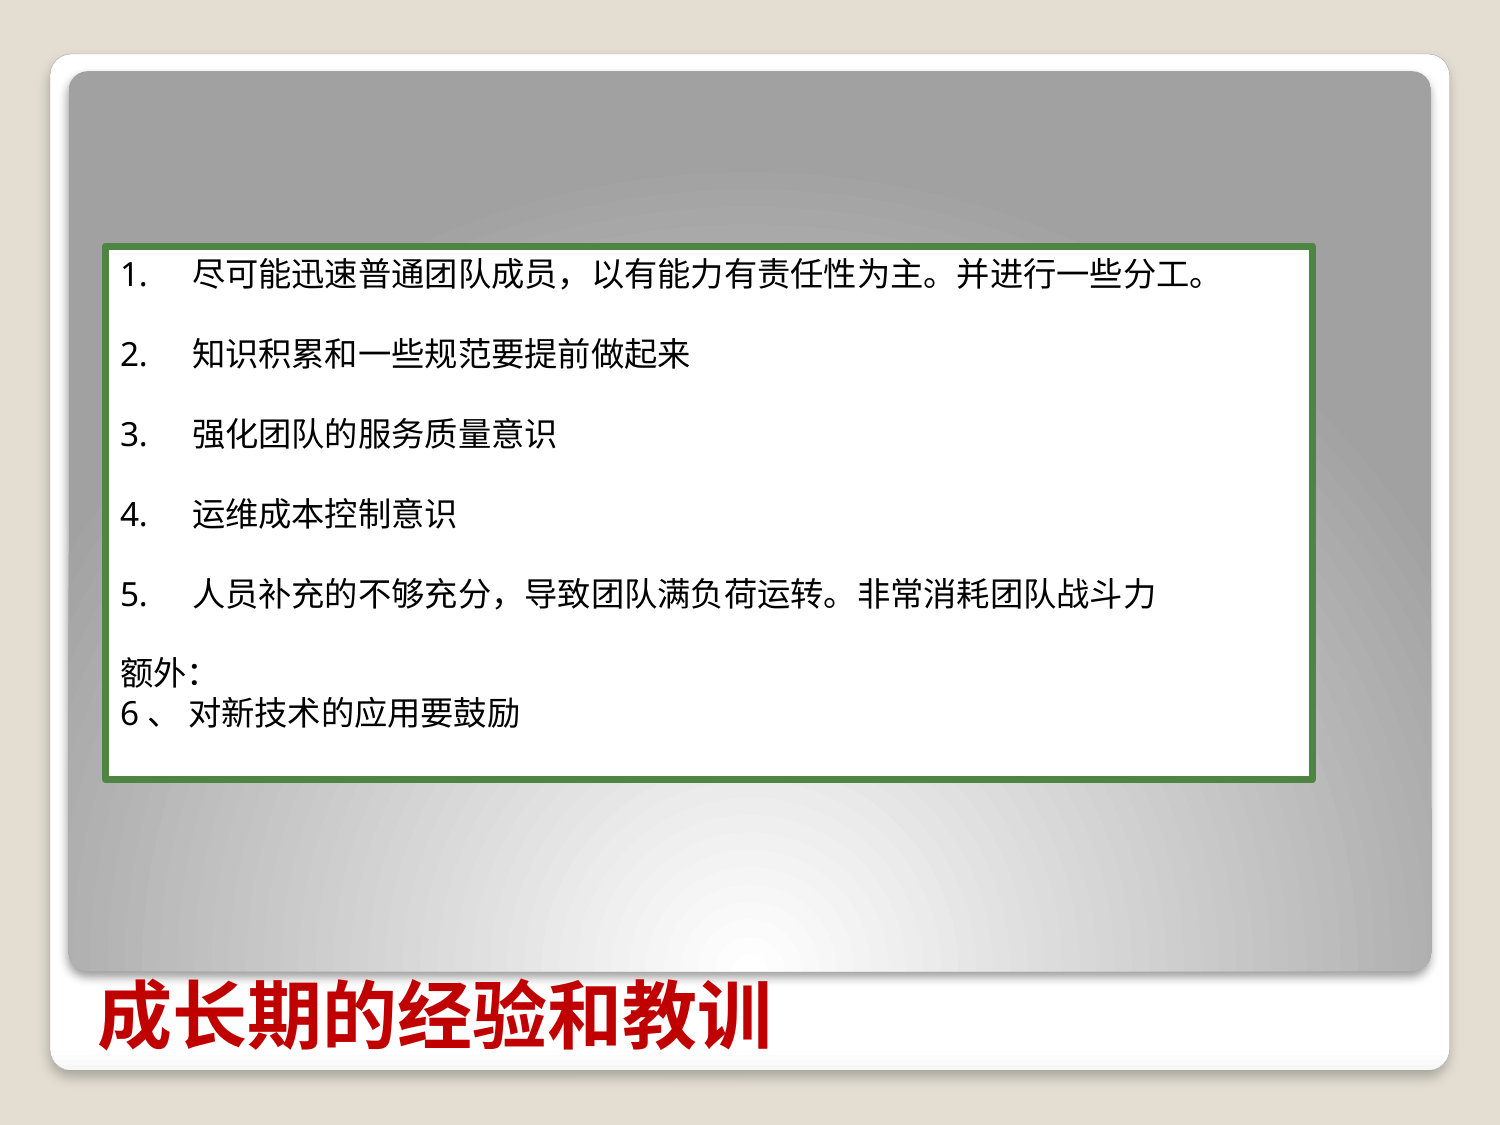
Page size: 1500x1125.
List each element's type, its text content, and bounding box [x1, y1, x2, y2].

title 成长期的经验和教训 [82, 893, 1425, 1067]
text_box 尽可能迅速普通团队成员，以有能力有责任性为主。并进行一些分工。 知识积累和一些规范要提前做起来 强化团队的服务质量意识 运维成本控制意识 人员补充的不够充分，导致团队满负荷运转。非常消耗团队战斗力 额外： 6、 对新技术的应用要鼓励 [102, 243, 1316, 783]
